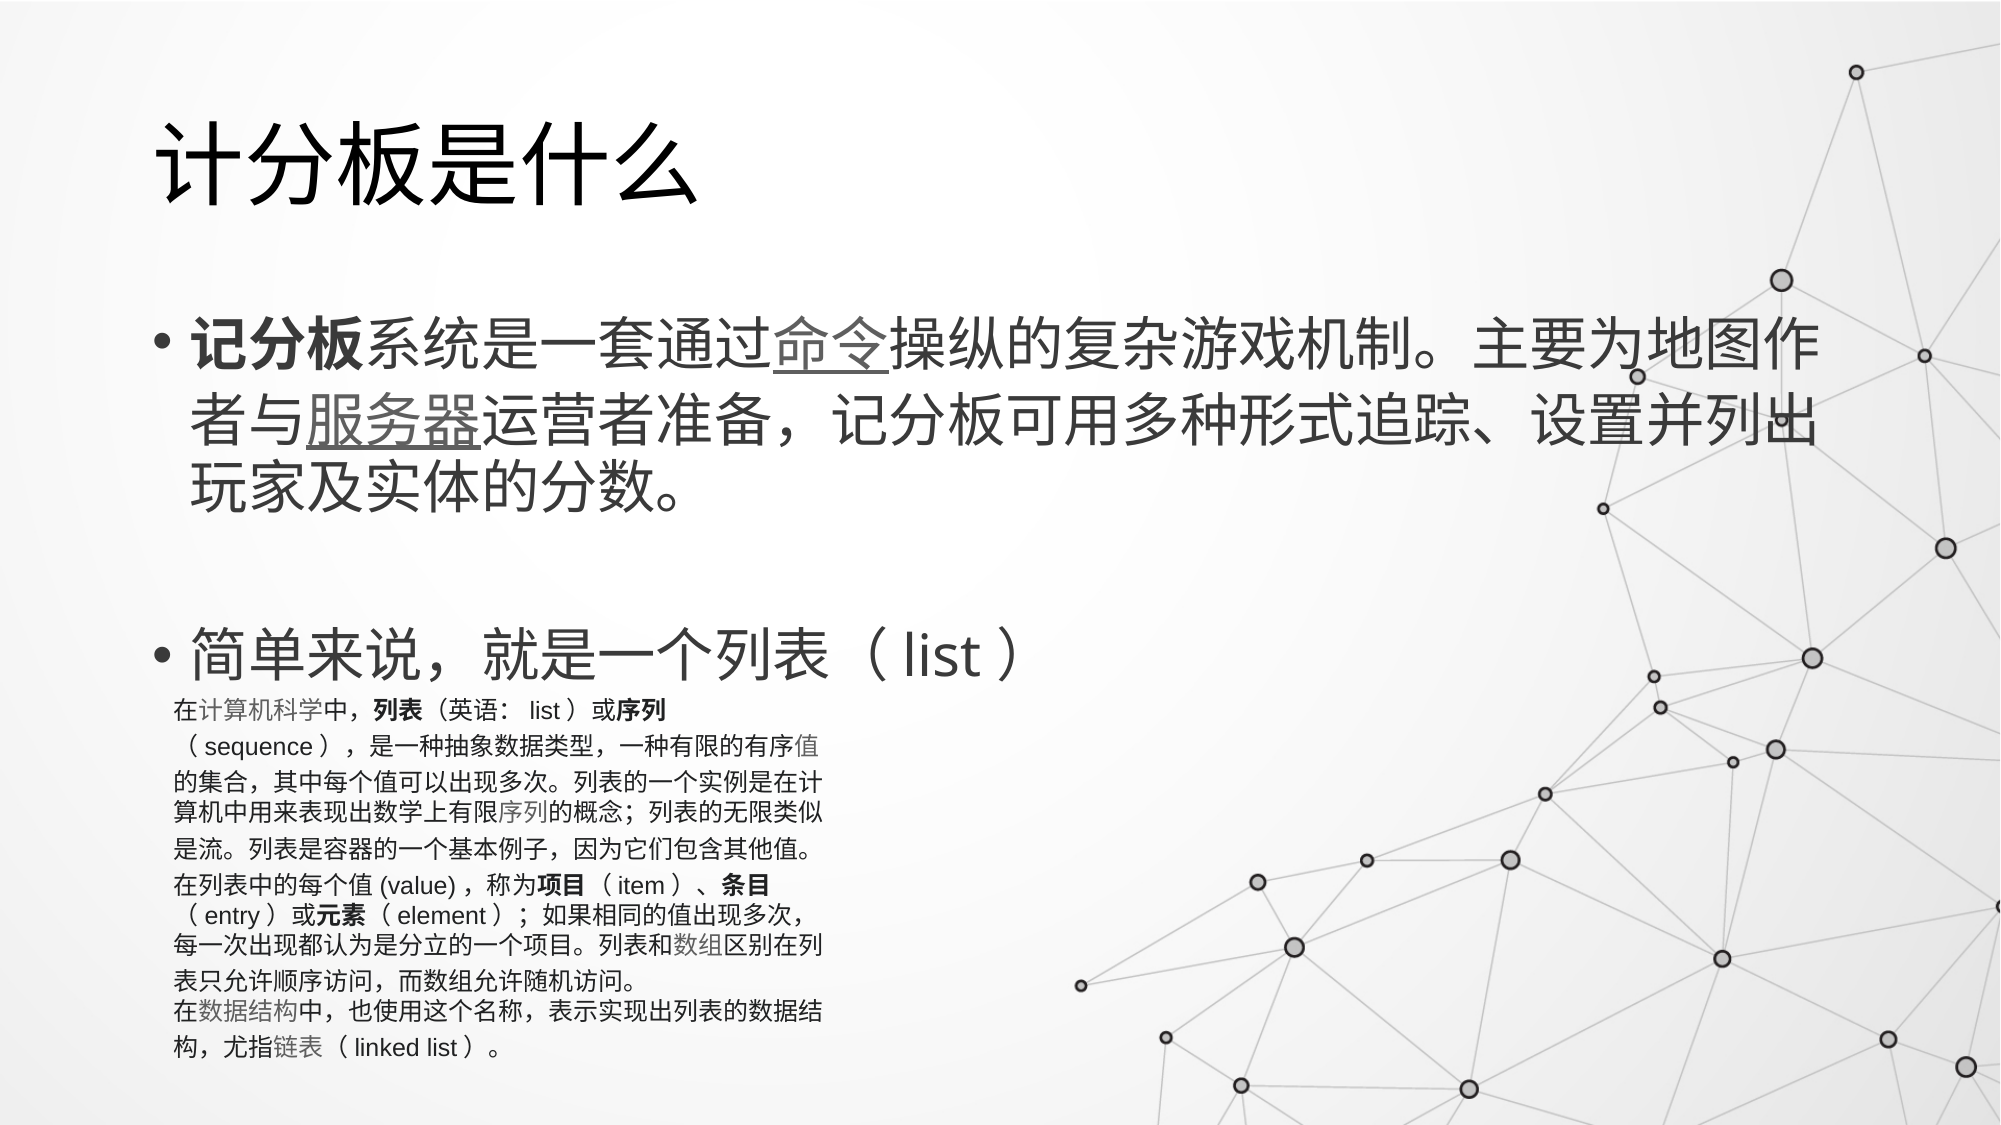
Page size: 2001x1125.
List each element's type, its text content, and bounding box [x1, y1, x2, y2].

text_box 在计算机科学中，列表（英语：list）或序列（sequence），是一种抽象数据类型，一种有限的有序值的集合，其中每个值可以出现多次。列表的一个实例是在计算机中用来表现出数学上有限序列的概念；列表的无限类似是流。列表是容器的一个基本例子，因为它们包含其他值。在列表中的每个值(value)，称为项目（item）、条目（entry）或元素（element）；如果相同的值出现多次，每一次出现都认为是分立的一个项目。列表和数组区别在列表只允许顺序访问，而数组允许随机访问。 在数据结构中，也使用这个名称，表示实现出列表的数据结构，尤指链表（linked list）。 [158, 686, 847, 1076]
title 计分板是什么 [137, 59, 1863, 278]
list 记分板系统是一套通过命令操纵的复杂游戏机制。主要为地图作者与服务器运营者准备，记分板可用多种形式追踪、设置并列出玩家及实体的分数。 简单来说，就是一个列表（list） [137, 299, 1863, 1014]
picture [0, 0, 2001, 1125]
